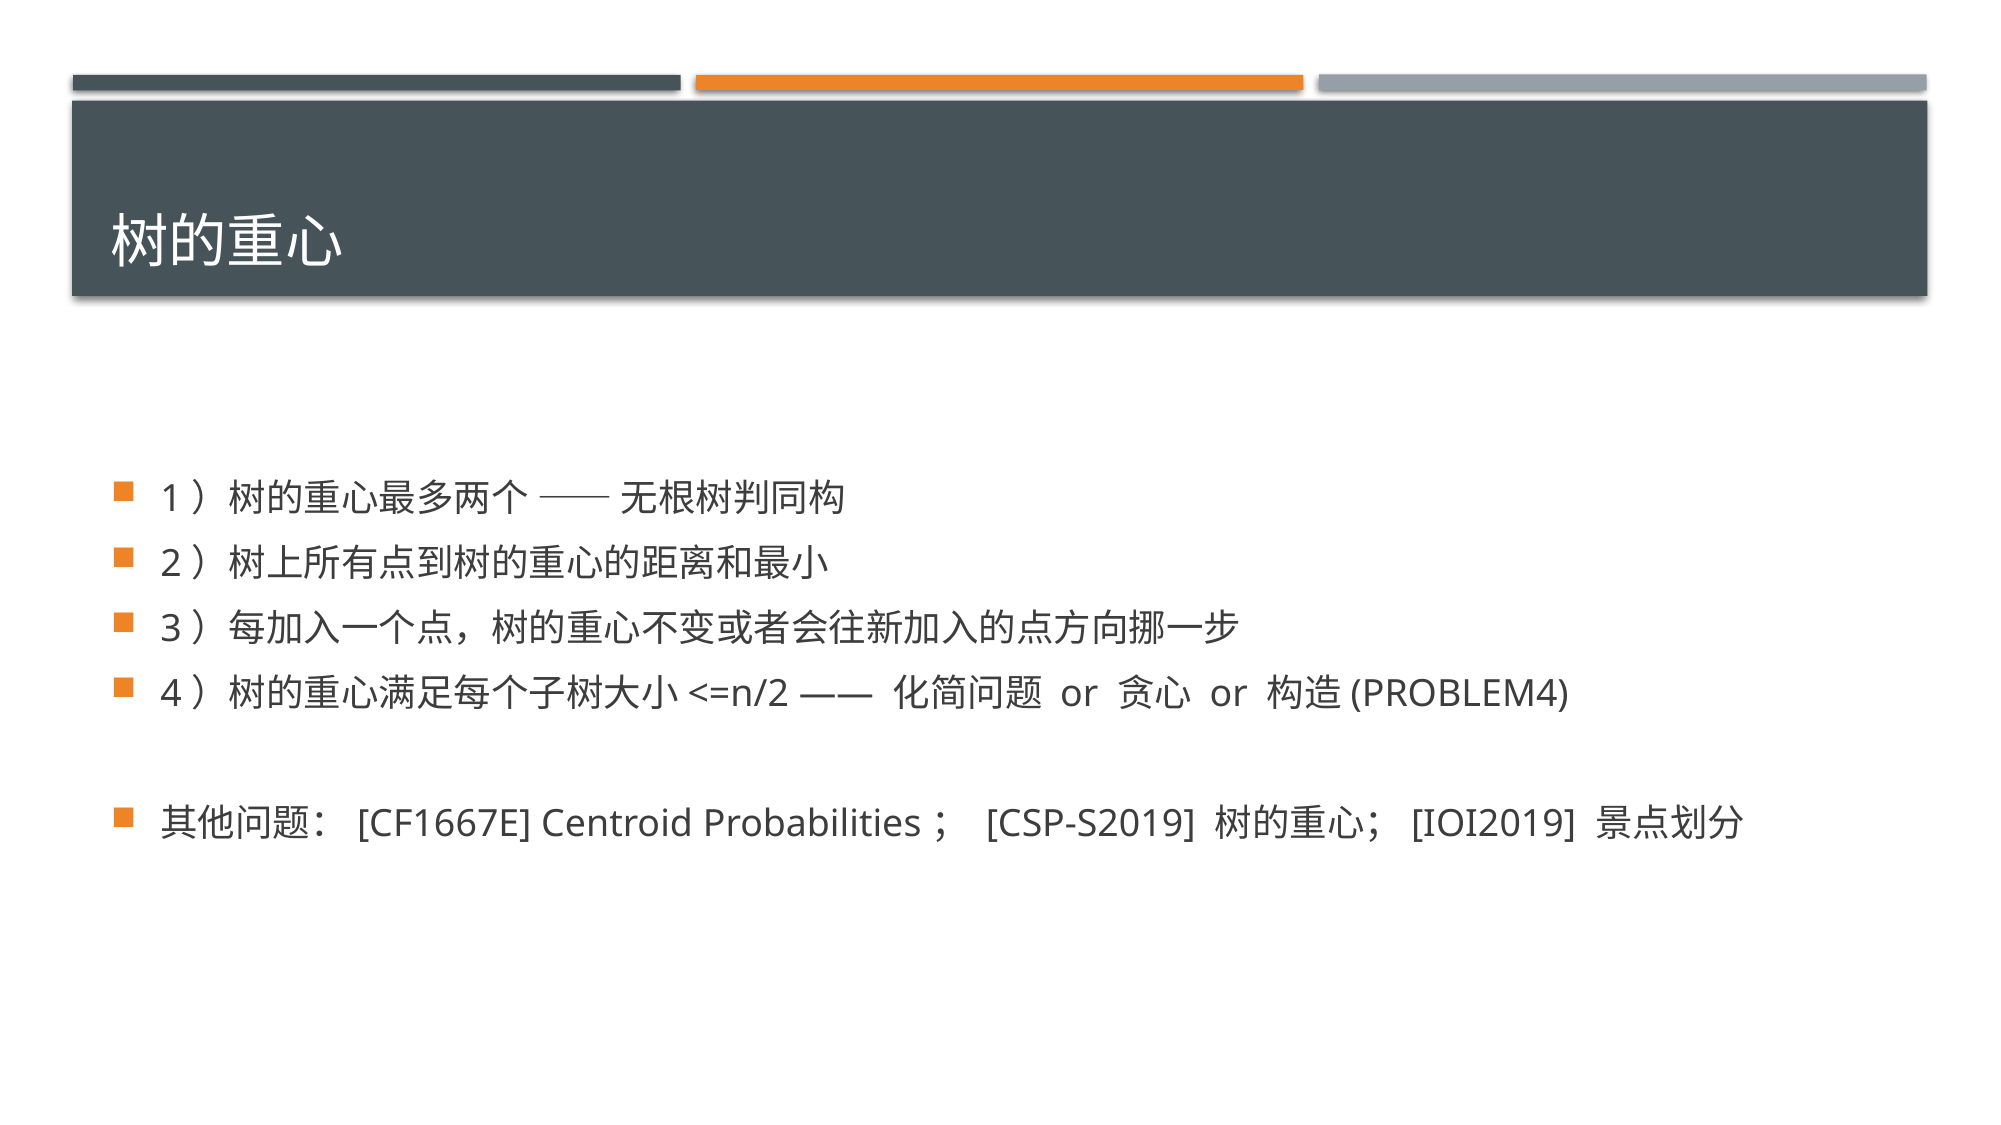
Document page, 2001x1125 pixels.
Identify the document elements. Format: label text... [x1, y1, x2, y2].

list 1）树的重心最多两个 —— 无根树判同构 2）树上所有点到树的重心的距离和最小 3）每加入一个点，树的重心不变或者会往新加入的点方向挪一步 4）树的重心满足每个子树大小<=n/2 —— 化简问题 or 贪心 or 构造(PROBLEM4) 其他问题：[CF1667E] Centroid Probabilities； [CSP-S2019] 树的重心；[IOI2019] 景点划分 [95, 357, 1905, 962]
title 树的重心 [95, 115, 1905, 282]
